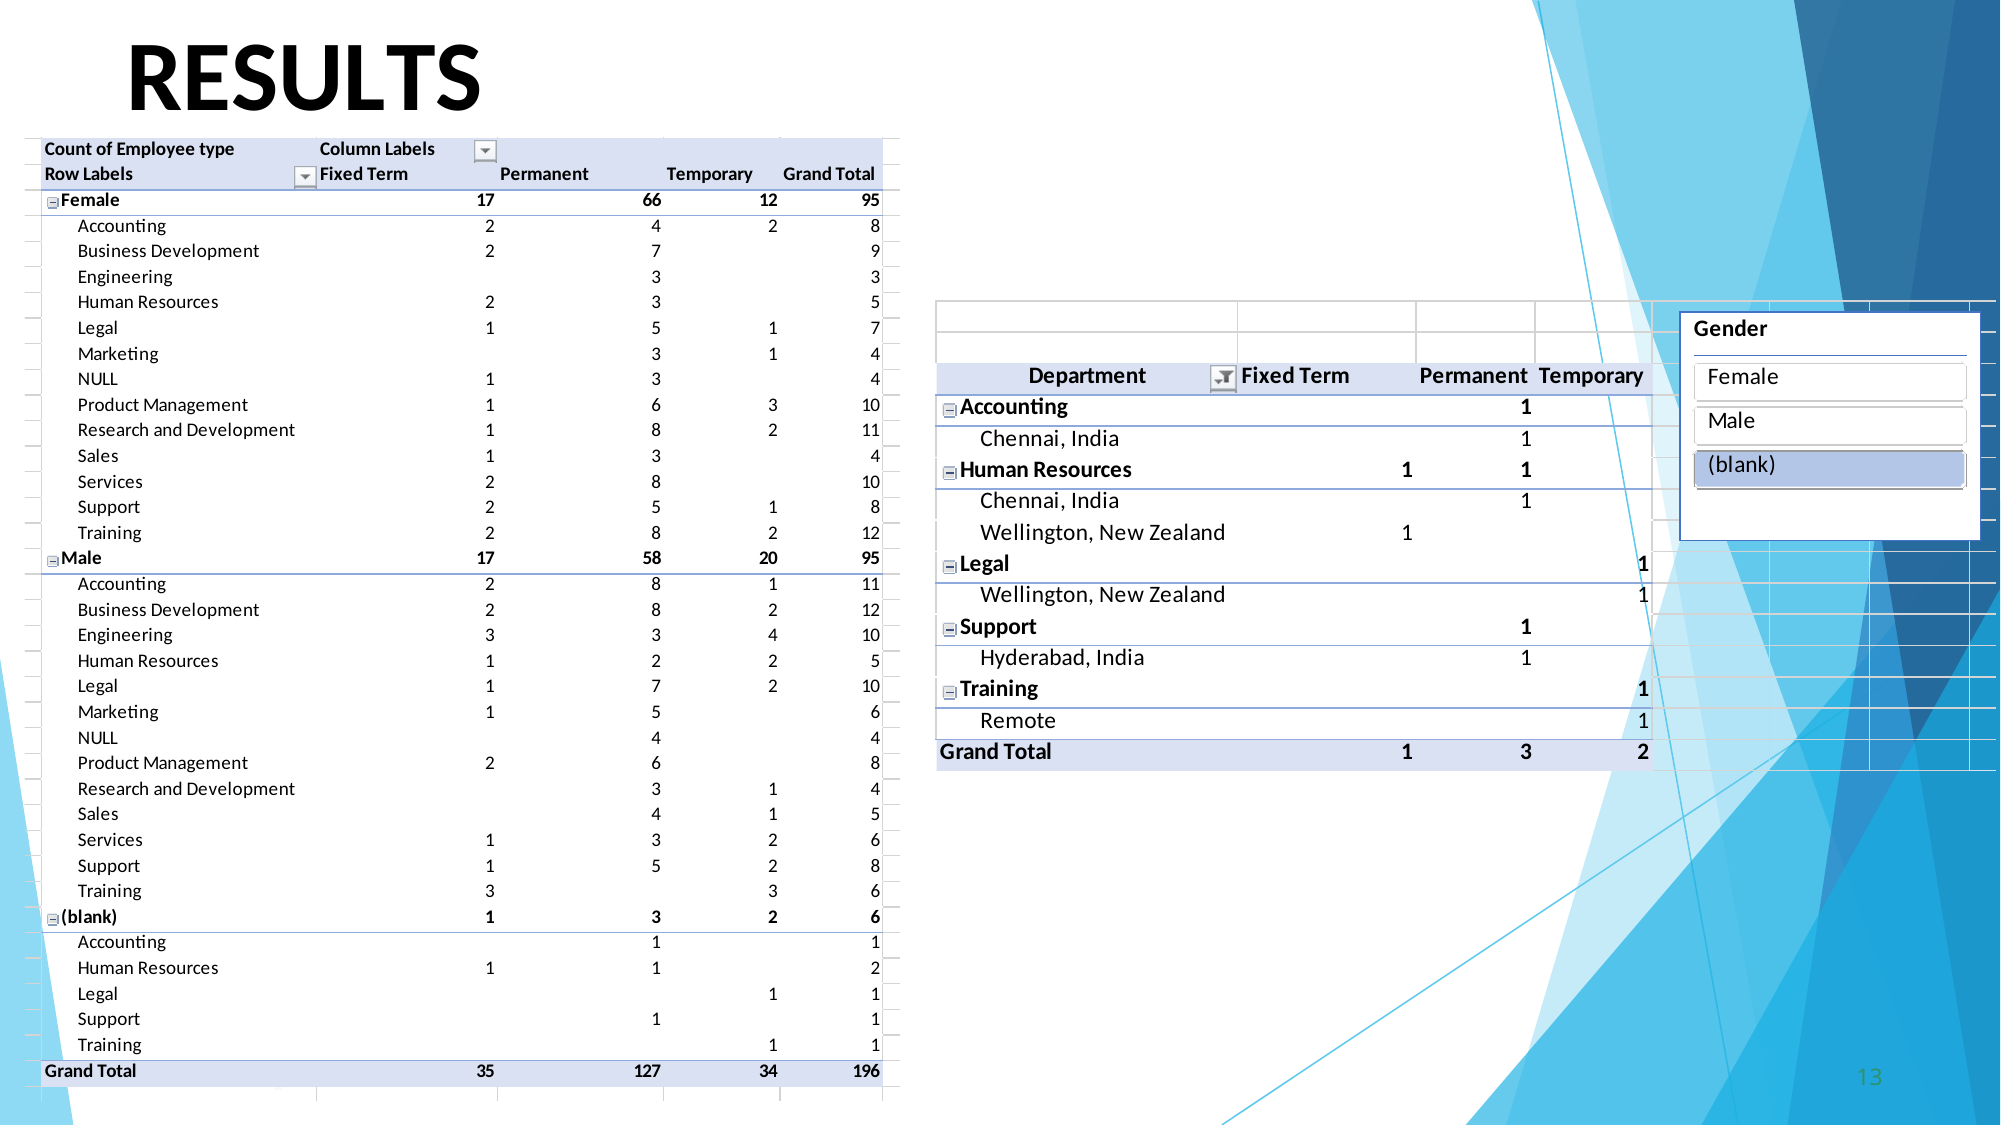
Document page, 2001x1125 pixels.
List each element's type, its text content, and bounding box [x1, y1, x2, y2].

text_box 13 [1849, 1061, 1888, 1095]
picture [934, 299, 1997, 772]
picture [24, 137, 901, 1101]
title RESULTS [123, 8, 524, 135]
